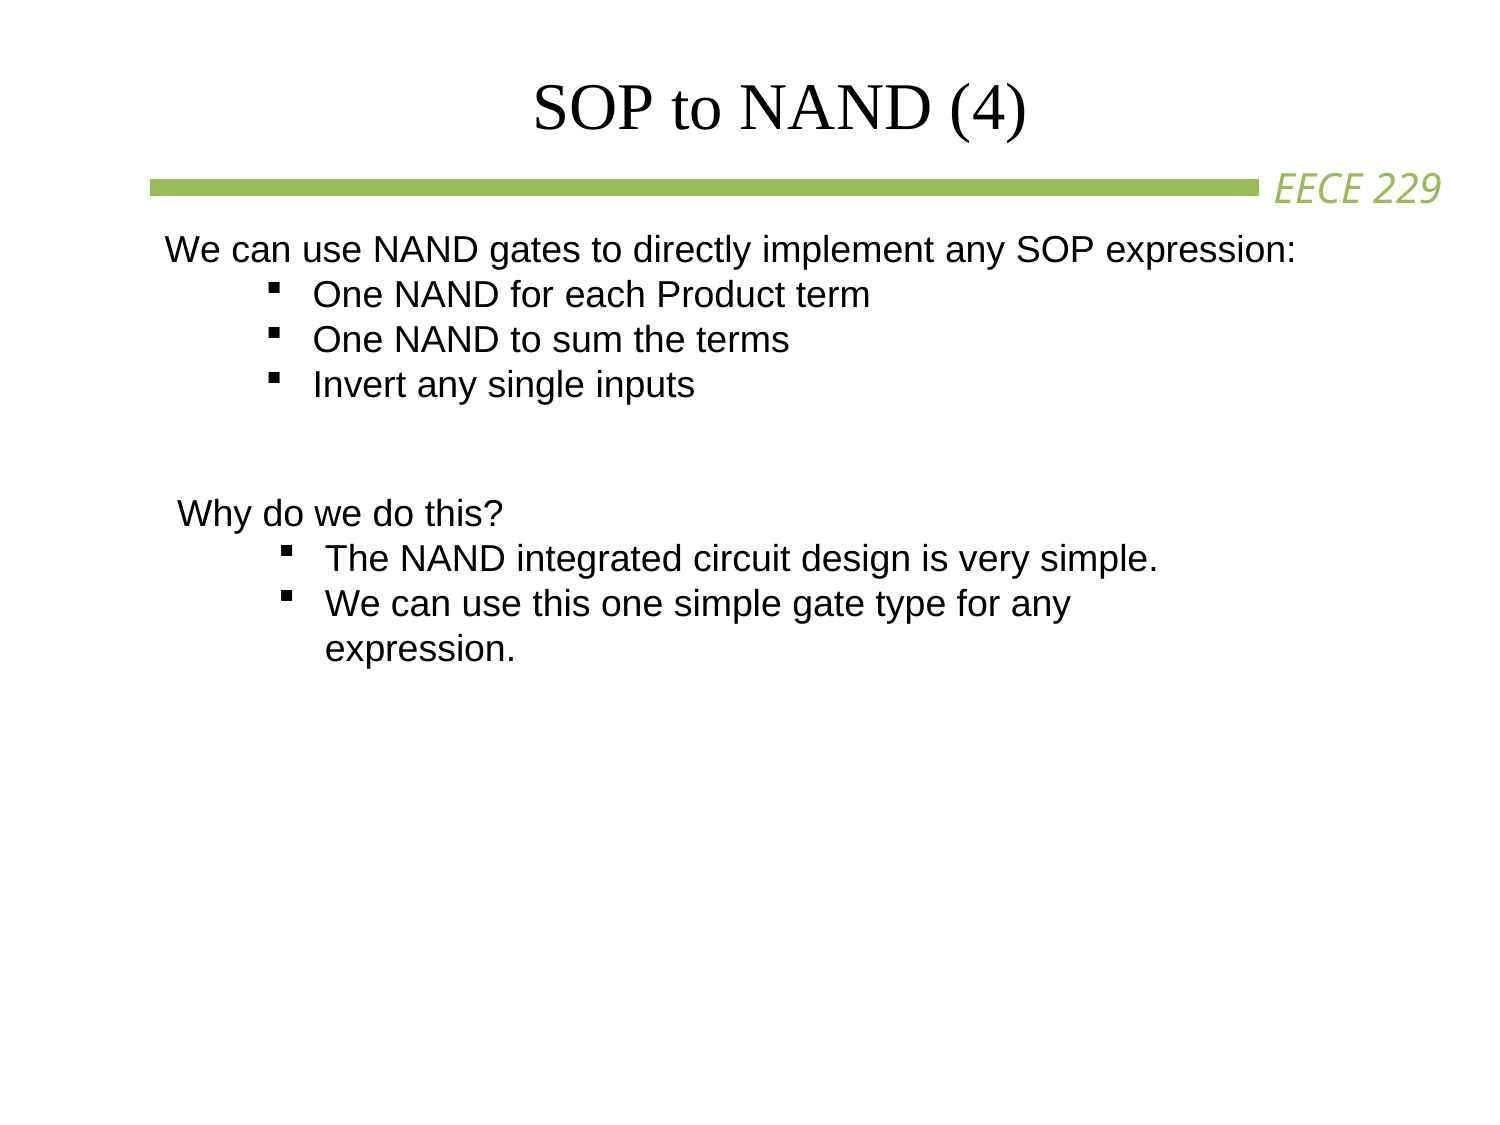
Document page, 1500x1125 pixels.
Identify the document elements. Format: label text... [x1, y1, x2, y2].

title SOP to NAND (4) [0, 0, 1263, 197]
text_box Why do we do this? The NAND integrated circuit design is very simple. We can use this one simple gate type for any expression. [174, 488, 1463, 669]
text_box We can use NAND gates to directly implement any SOP expression: One NAND for each Product term One NAND to sum the terms Invert any single inputs [162, 224, 1313, 405]
